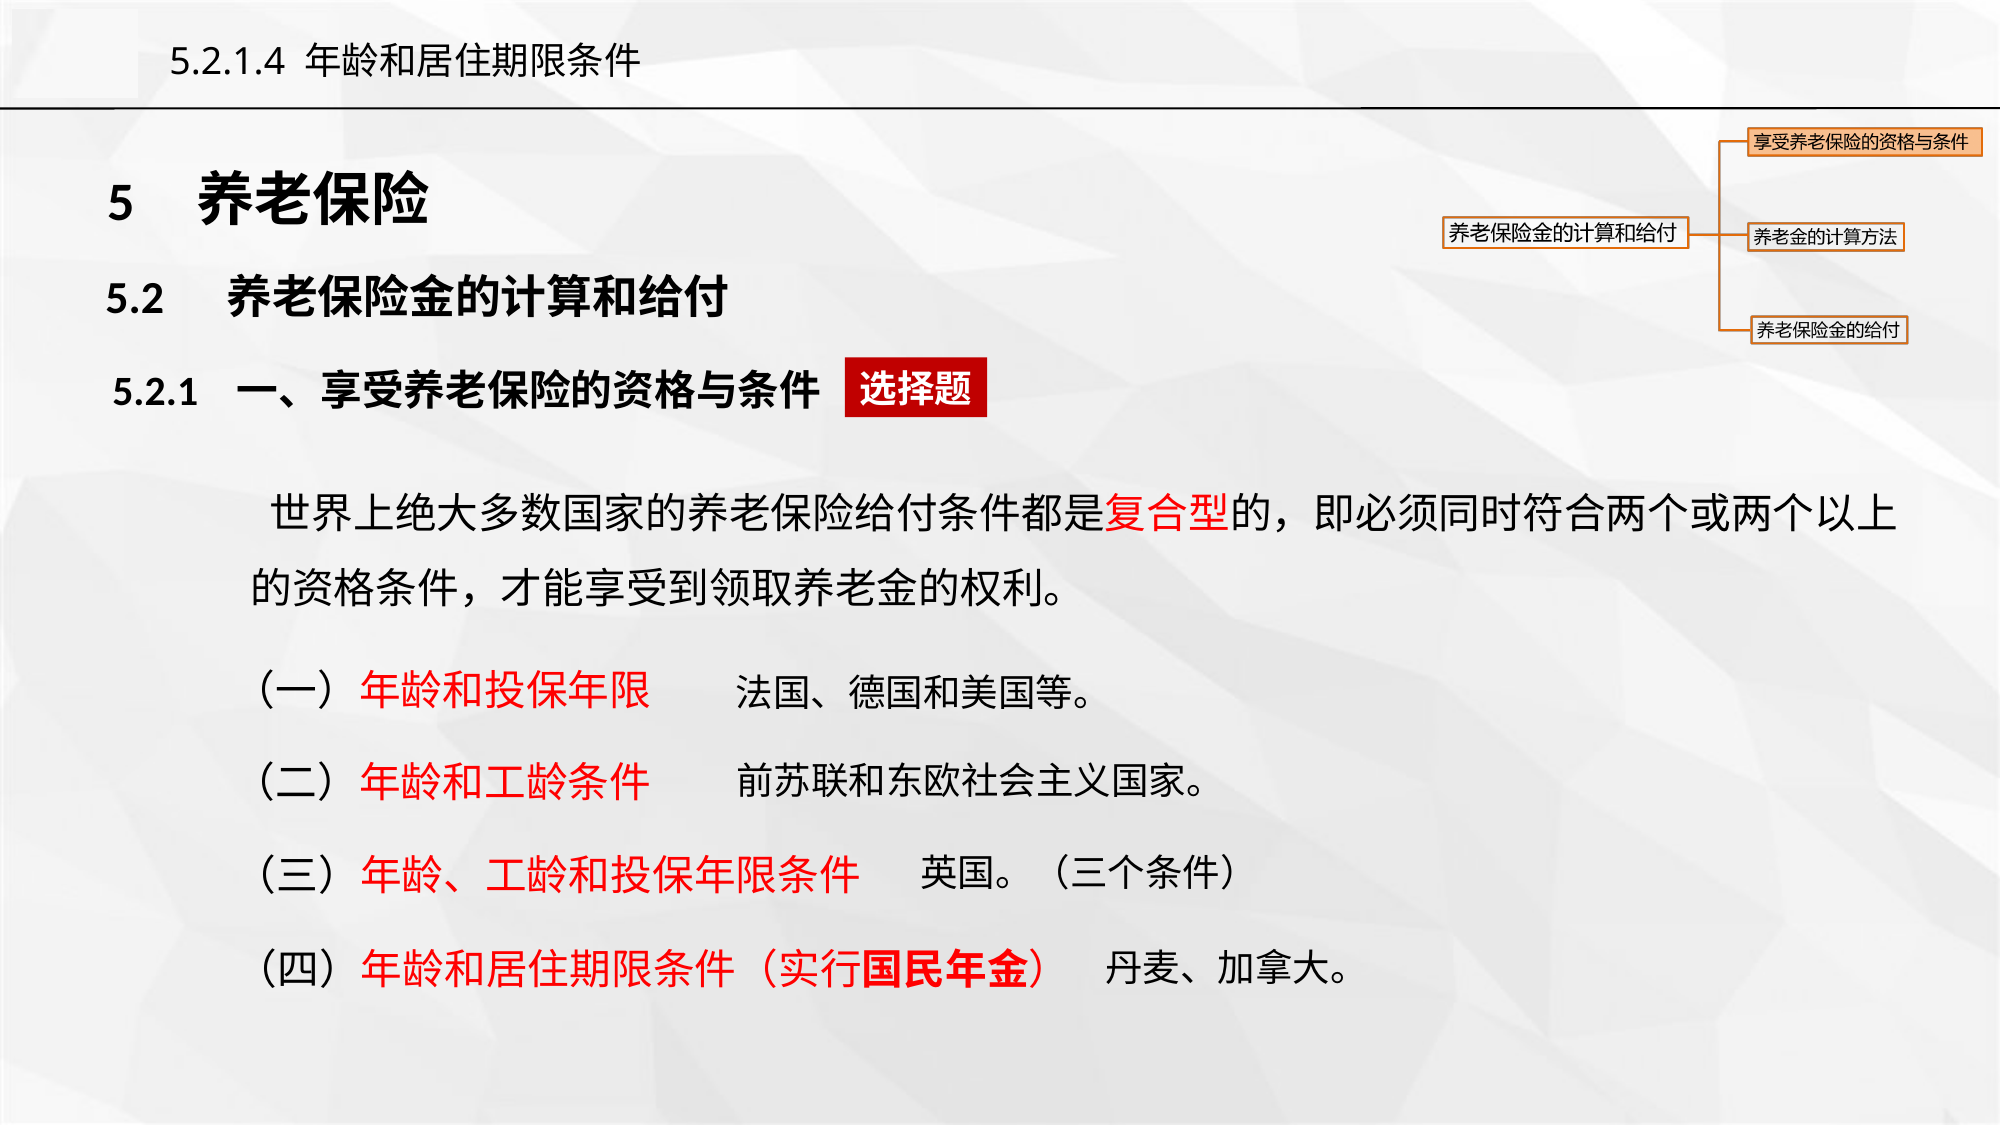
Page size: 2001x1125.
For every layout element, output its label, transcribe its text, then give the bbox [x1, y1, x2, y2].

picture [4, 0, 154, 111]
picture [1436, 124, 1983, 352]
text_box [217, 910, 1385, 994]
text_box 5.2.1.4 年龄和居住期限条件 [154, 29, 657, 90]
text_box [217, 722, 1242, 807]
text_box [17, 154, 989, 423]
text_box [217, 631, 1129, 716]
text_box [217, 815, 1275, 899]
text_box 世界上绝大多数国家的养老保险给付条件都是复合型的，即必须同时符合两个或两个以上的资格条件，才能享受到领取养老金的权利。 [235, 454, 1916, 619]
